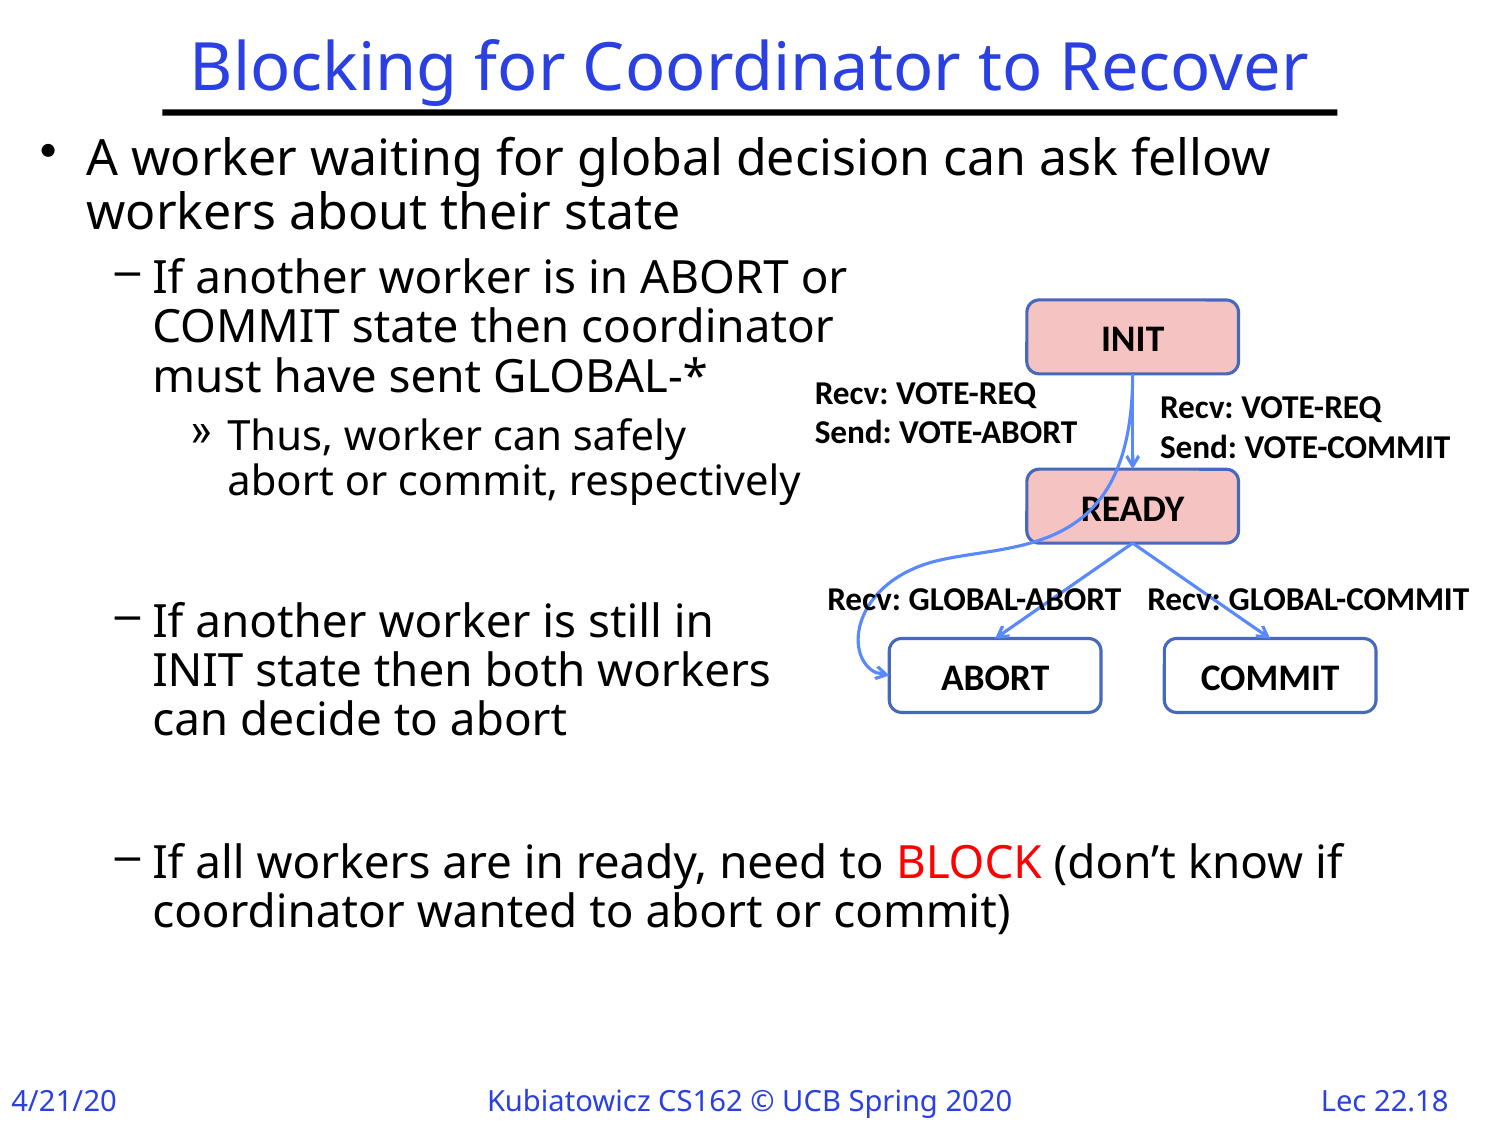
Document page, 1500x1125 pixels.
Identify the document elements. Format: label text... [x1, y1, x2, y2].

list A worker waiting for global decision can ask fellow workers about their state If another worker is in ABORT or COMMIT state then coordinator must have sent GLOBAL-* Thus, worker can safely abort or commit, respectively If another worker is still in INIT state then both workers can decide to abort If all workers are in ready, need to BLOCK (don’t know if coordinator wanted to abort or commit) [24, 125, 1400, 1075]
title Blocking for Coordinator to Recover [162, 24, 1338, 113]
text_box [799, 299, 1500, 713]
